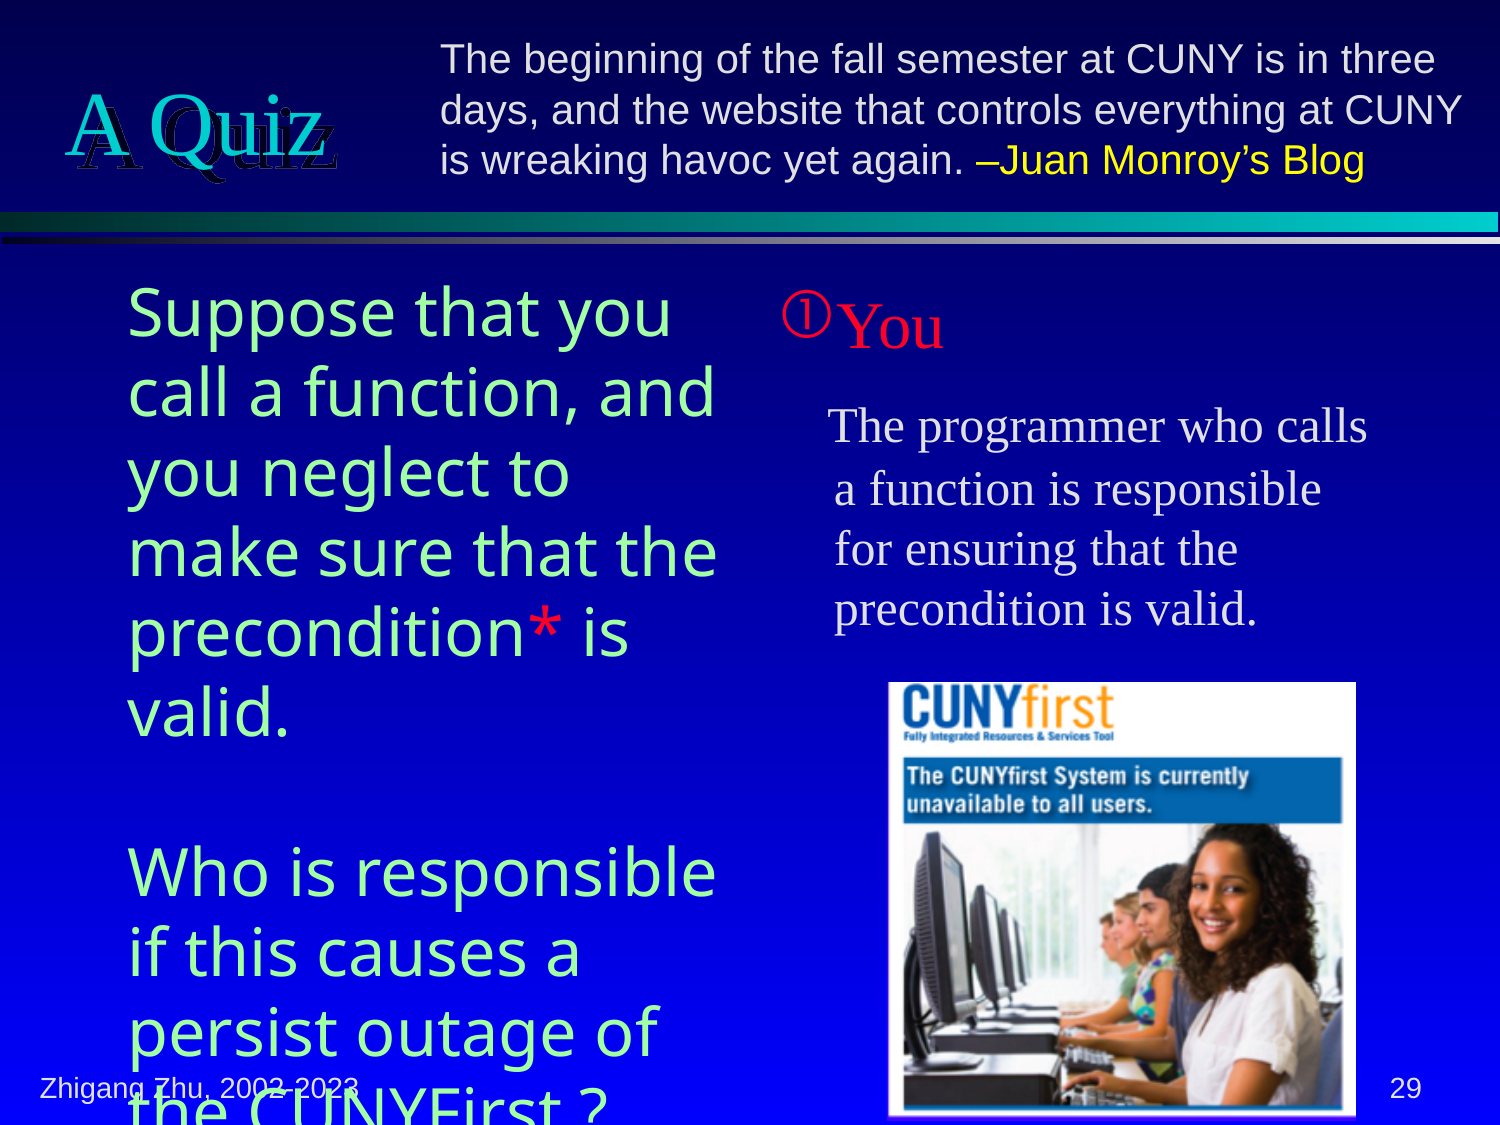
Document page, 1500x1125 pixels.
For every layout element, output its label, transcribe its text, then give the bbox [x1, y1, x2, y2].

list You The programmer who calls a function is responsible for ensuring that the precondition is valid. [761, 274, 1388, 951]
picture [887, 681, 1356, 1122]
text_box The beginning of the fall semester at CUNY is in three days, and the website that controls everything at CUNY is wreaking havoc yet again. –Juan Monroy’s Blog [424, 24, 1488, 190]
title A Quiz [49, 24, 1326, 213]
list Suppose that you call a function, and you neglect to make sure that the precondition* is valid. Who is responsible if this causes a persist outage of the CUNYFirst ? * Primary issue seems to be the number of users accessing the system at the same time creating an overload situation. - Daniel Matos, CCNY Office of the Registrar [111, 261, 738, 938]
